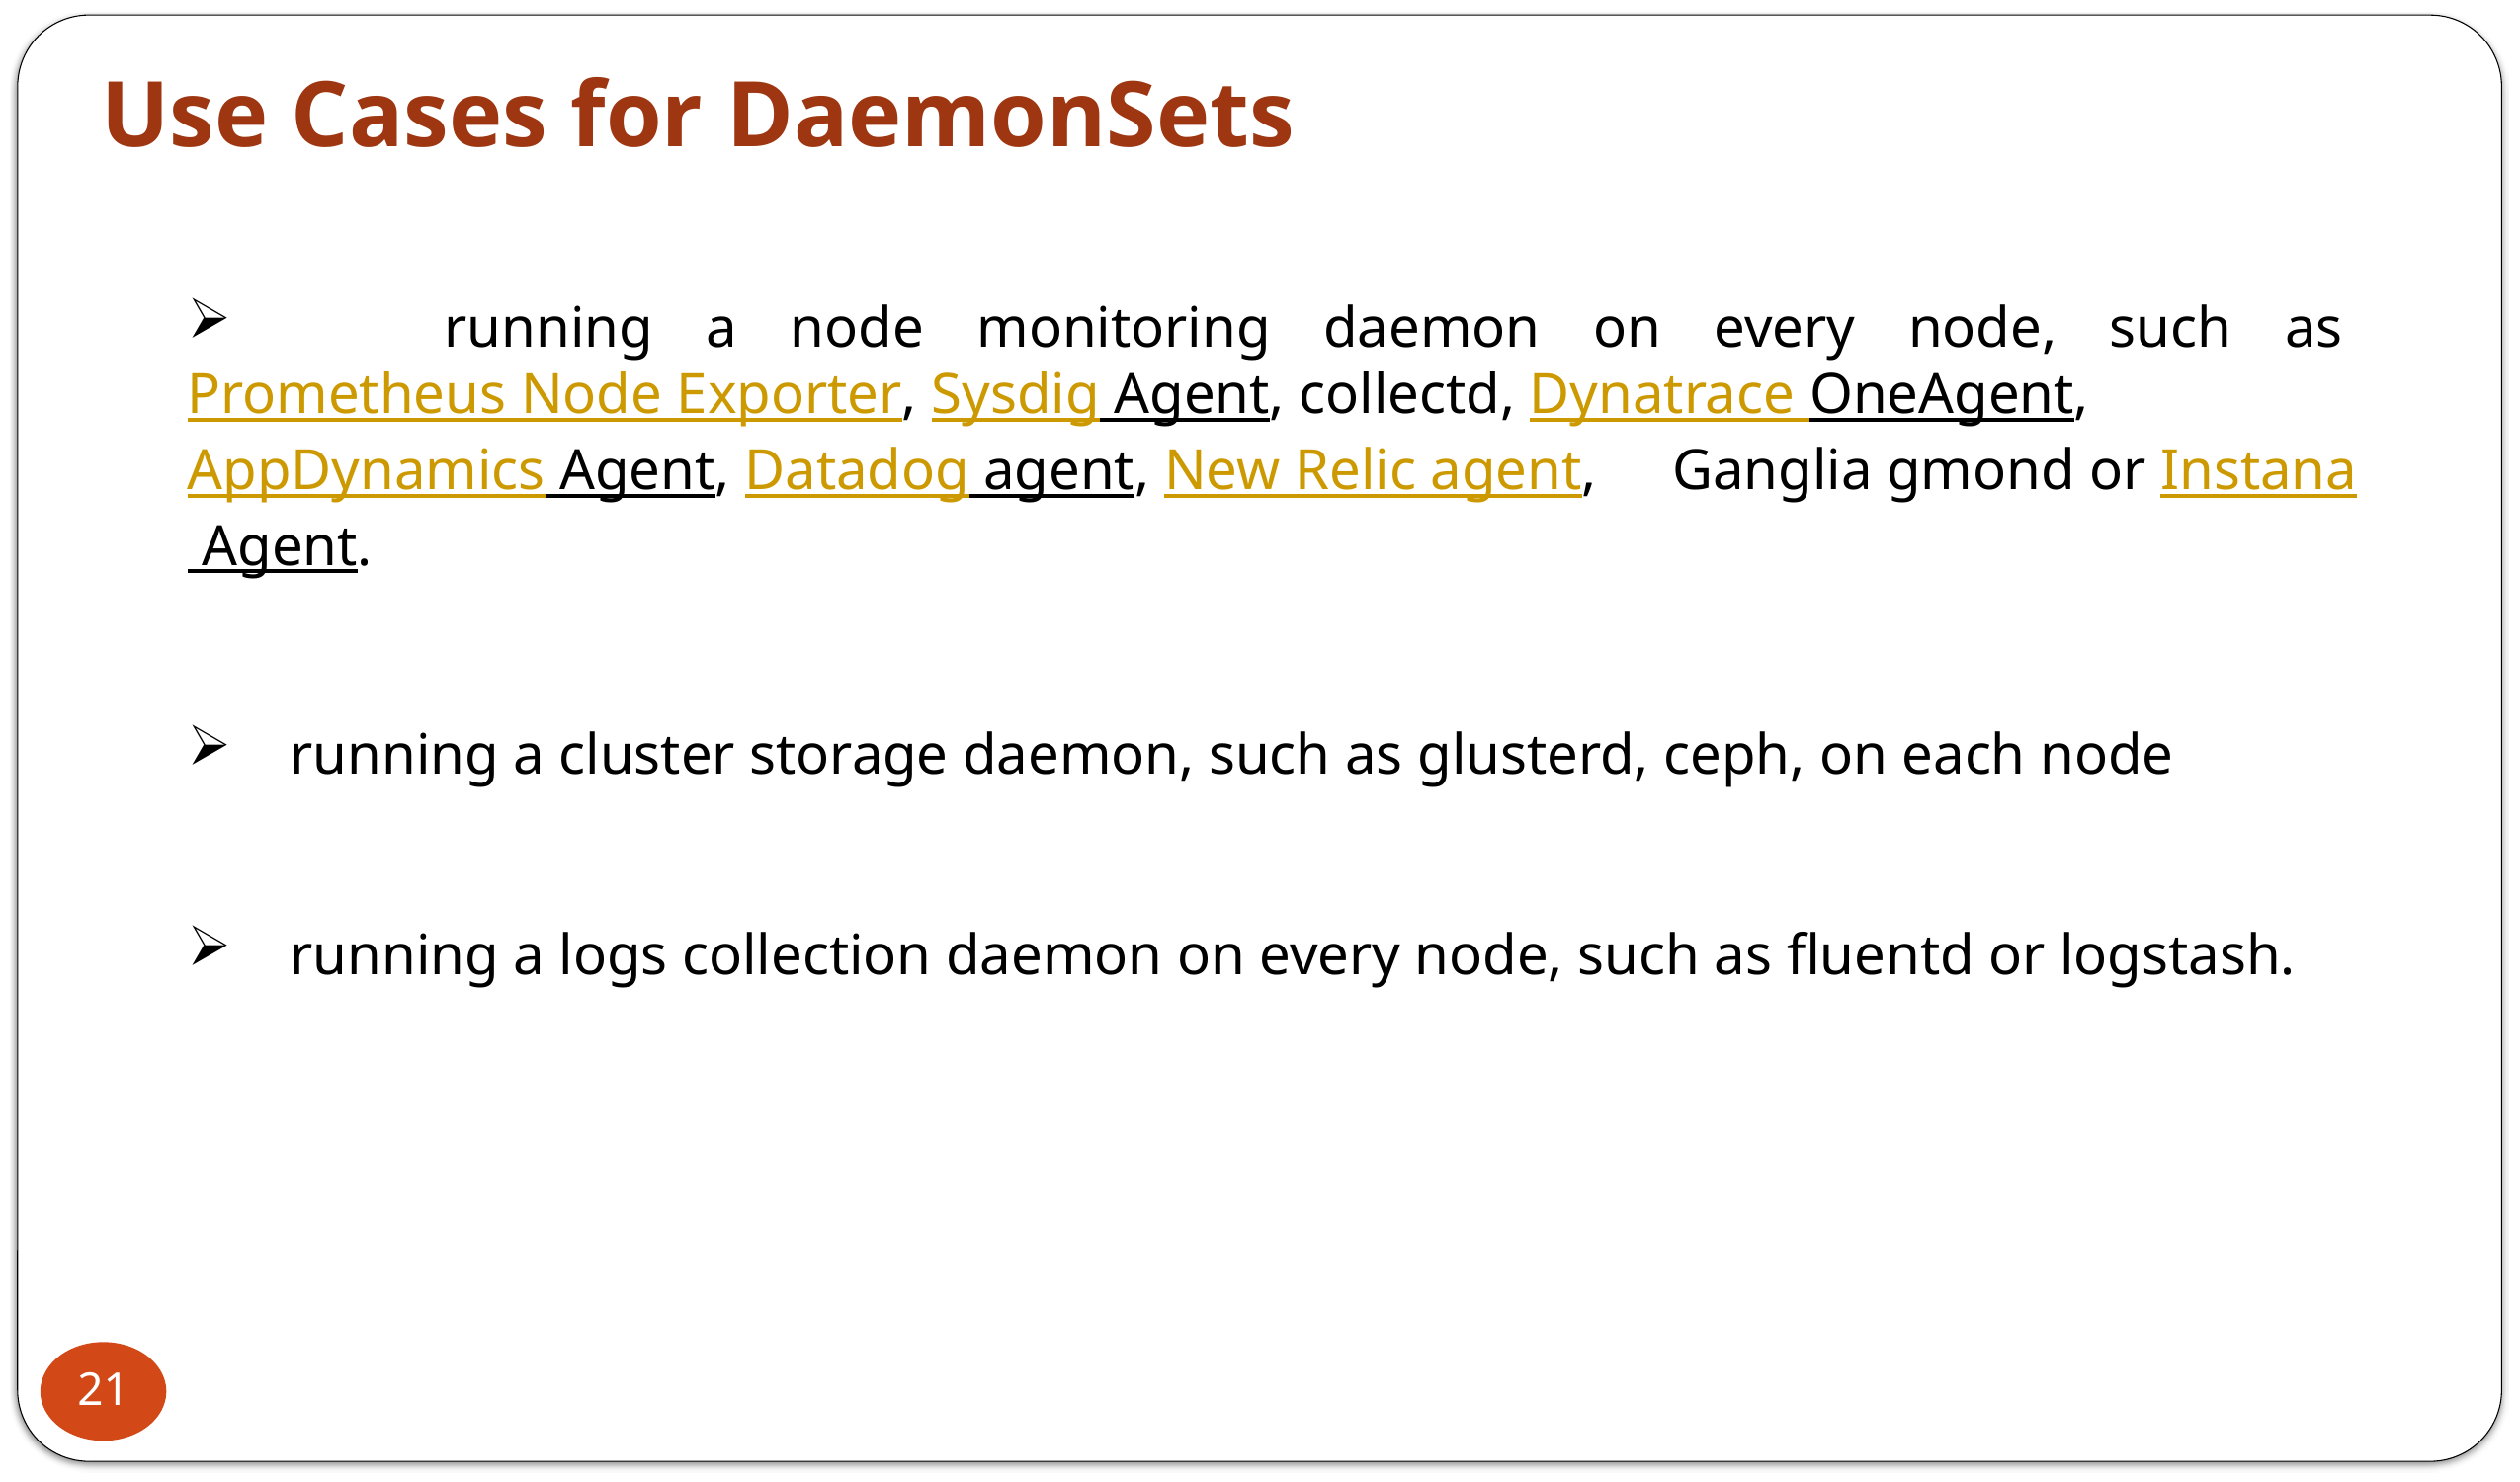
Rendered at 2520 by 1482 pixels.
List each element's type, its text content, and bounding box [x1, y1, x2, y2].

text_box running a node monitoring daemon on every node, such as Prometheus Node Exporter, Sysdig Agent, collectd, Dynatrace OneAgent, AppDynamics Agent, Datadog agent, New Relic agent, Ganglia gmond or Instana Agent. running a cluster storage daemon, such as glusterd, ceph, on each node running a logs collection daemon on every node, such as fluentd or logstash. [172, 284, 2372, 1127]
slide_number 21 [40, 1342, 167, 1441]
text_box Use Cases for DaemonSets [86, 48, 2088, 282]
